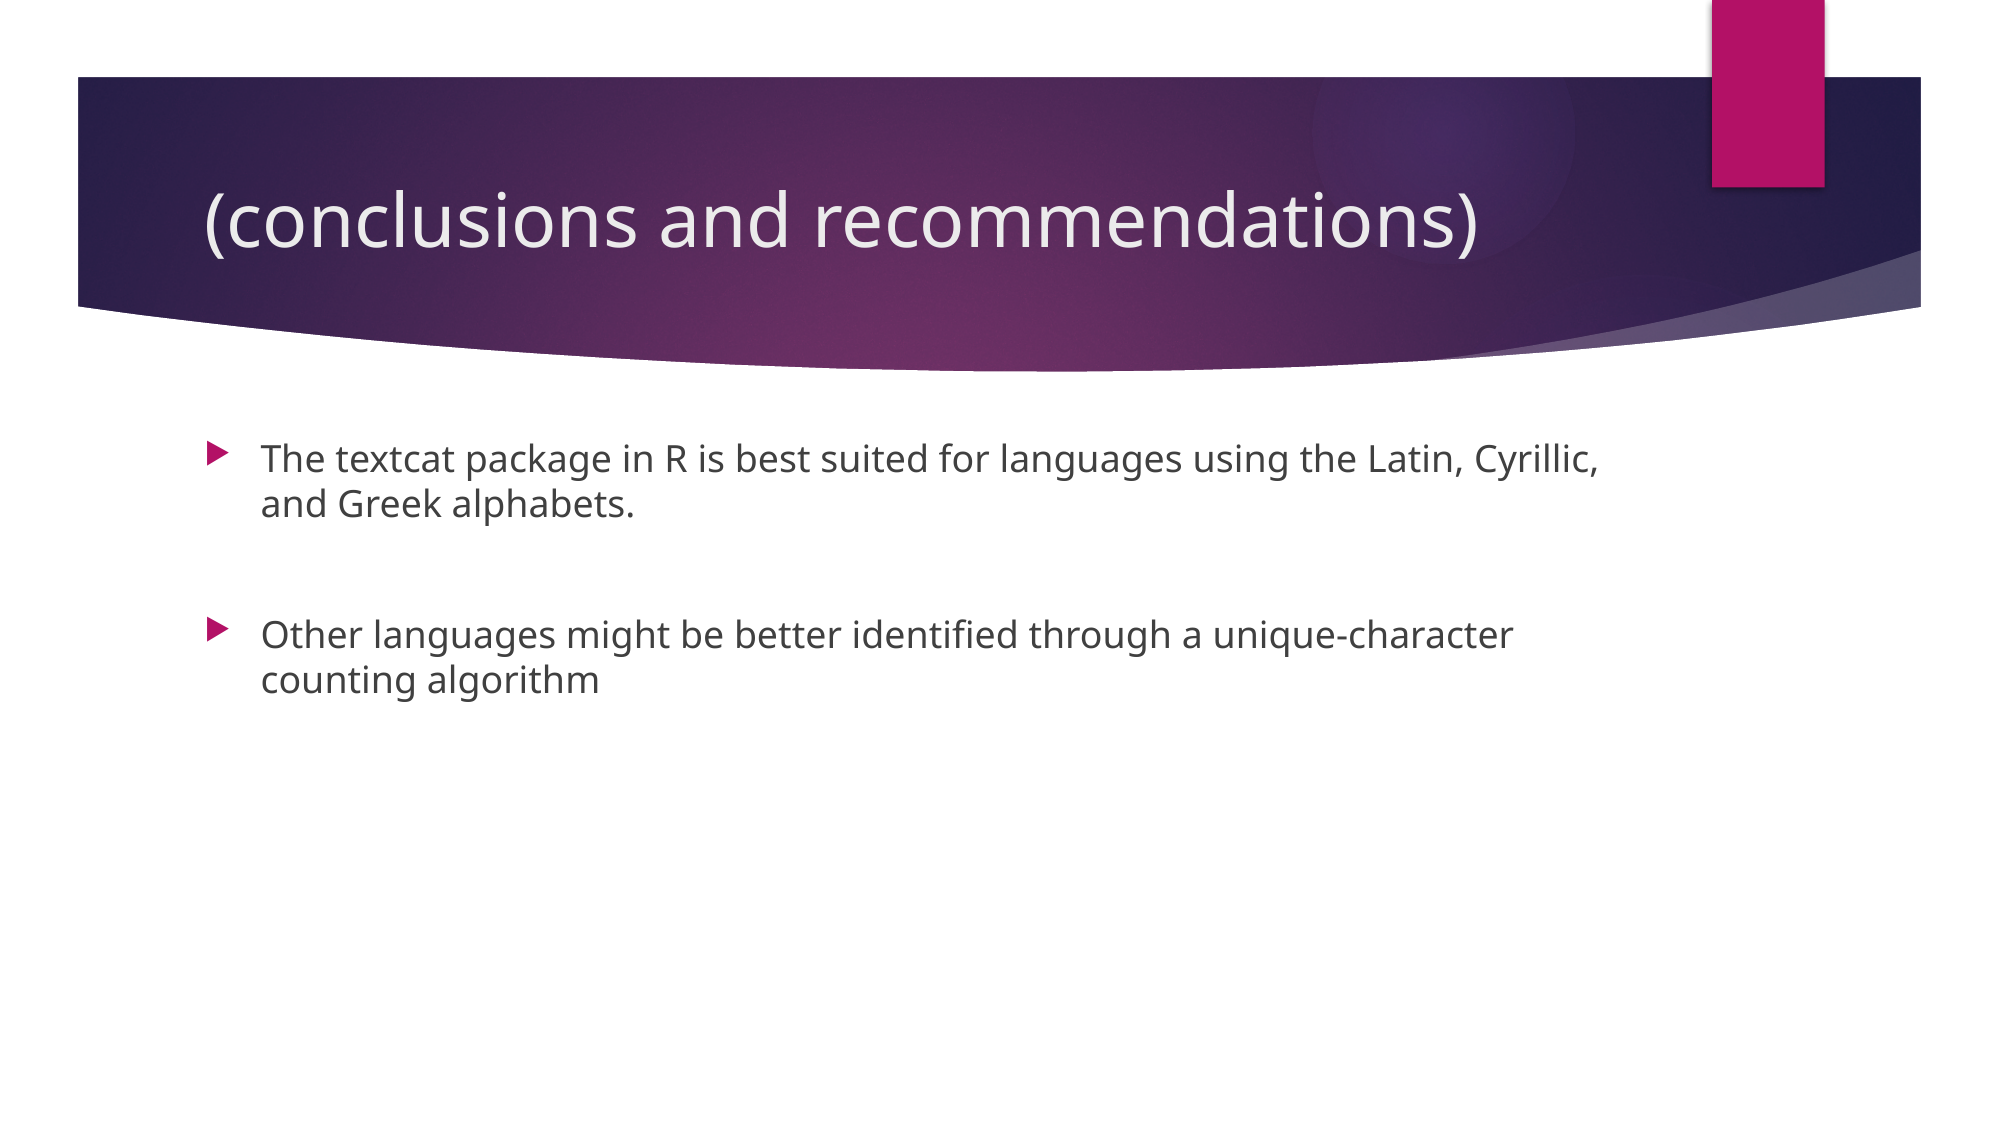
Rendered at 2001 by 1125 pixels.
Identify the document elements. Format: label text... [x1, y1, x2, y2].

list The textcat package in R is best suited for languages using the Latin, Cyrillic, and Greek alphabets. Other languages might be better identified through a unique-character counting algorithm [189, 427, 1638, 988]
title (conclusions and recommendations) [189, 159, 1627, 276]
